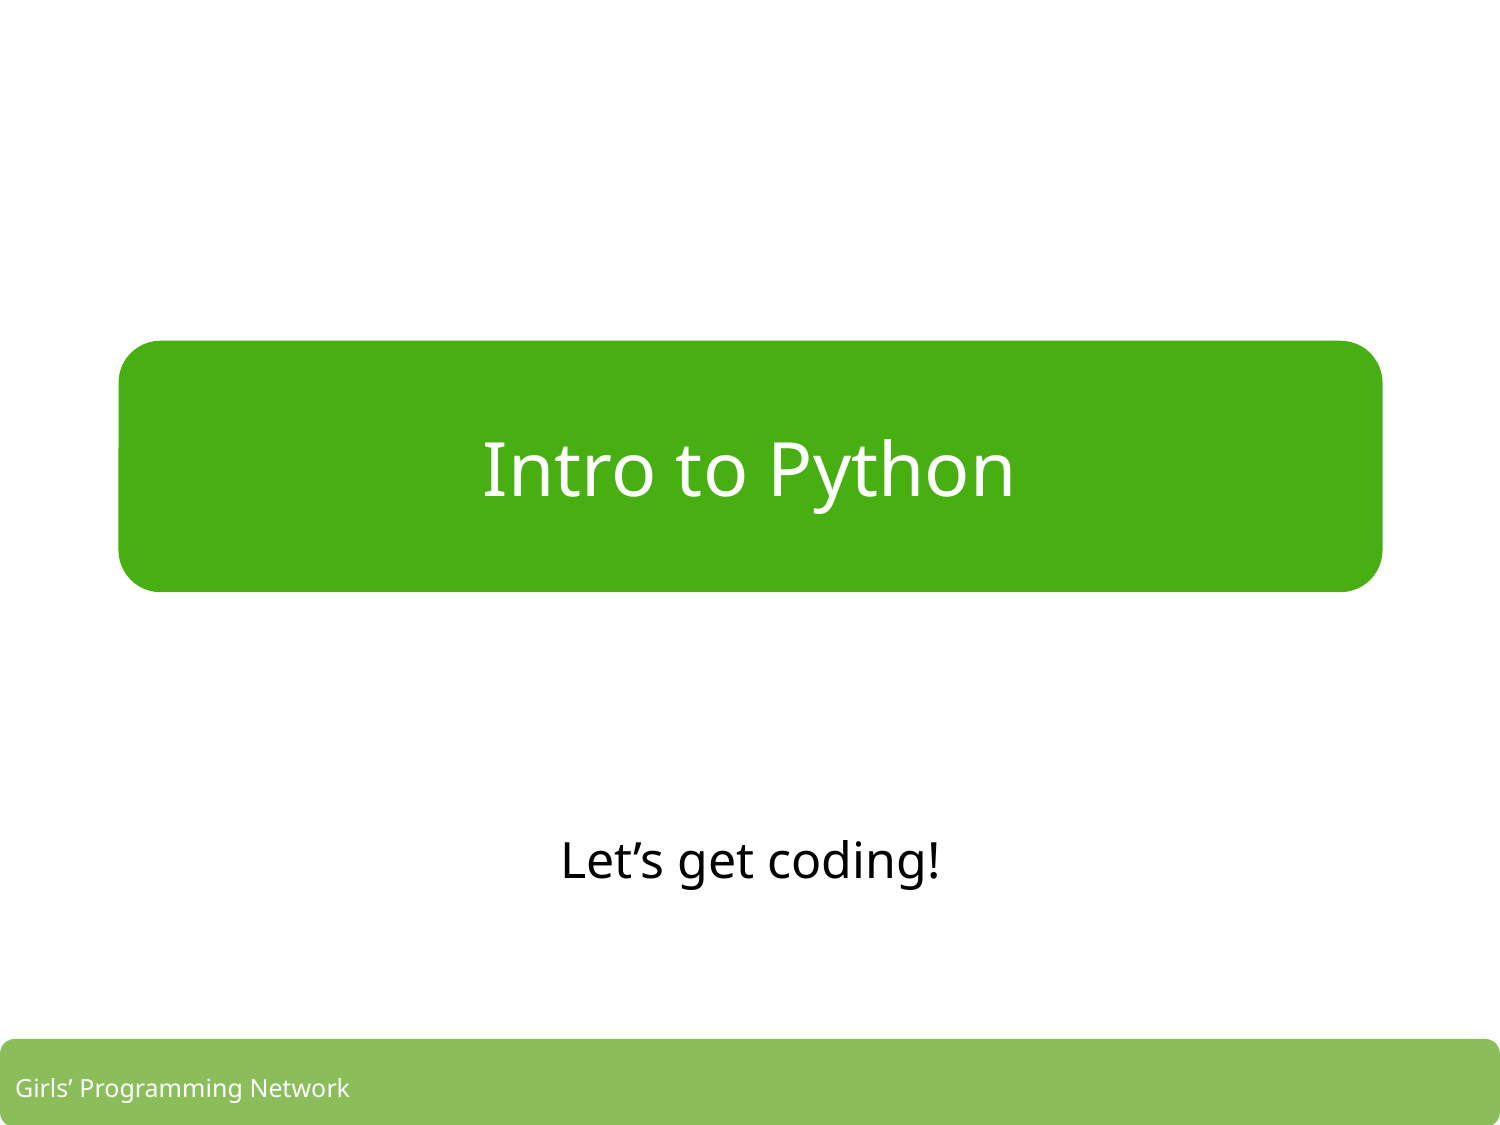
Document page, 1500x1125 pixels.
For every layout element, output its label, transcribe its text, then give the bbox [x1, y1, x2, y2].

title Intro to Python [112, 339, 1388, 593]
subtitle Let’s get coding! [113, 600, 1389, 1109]
